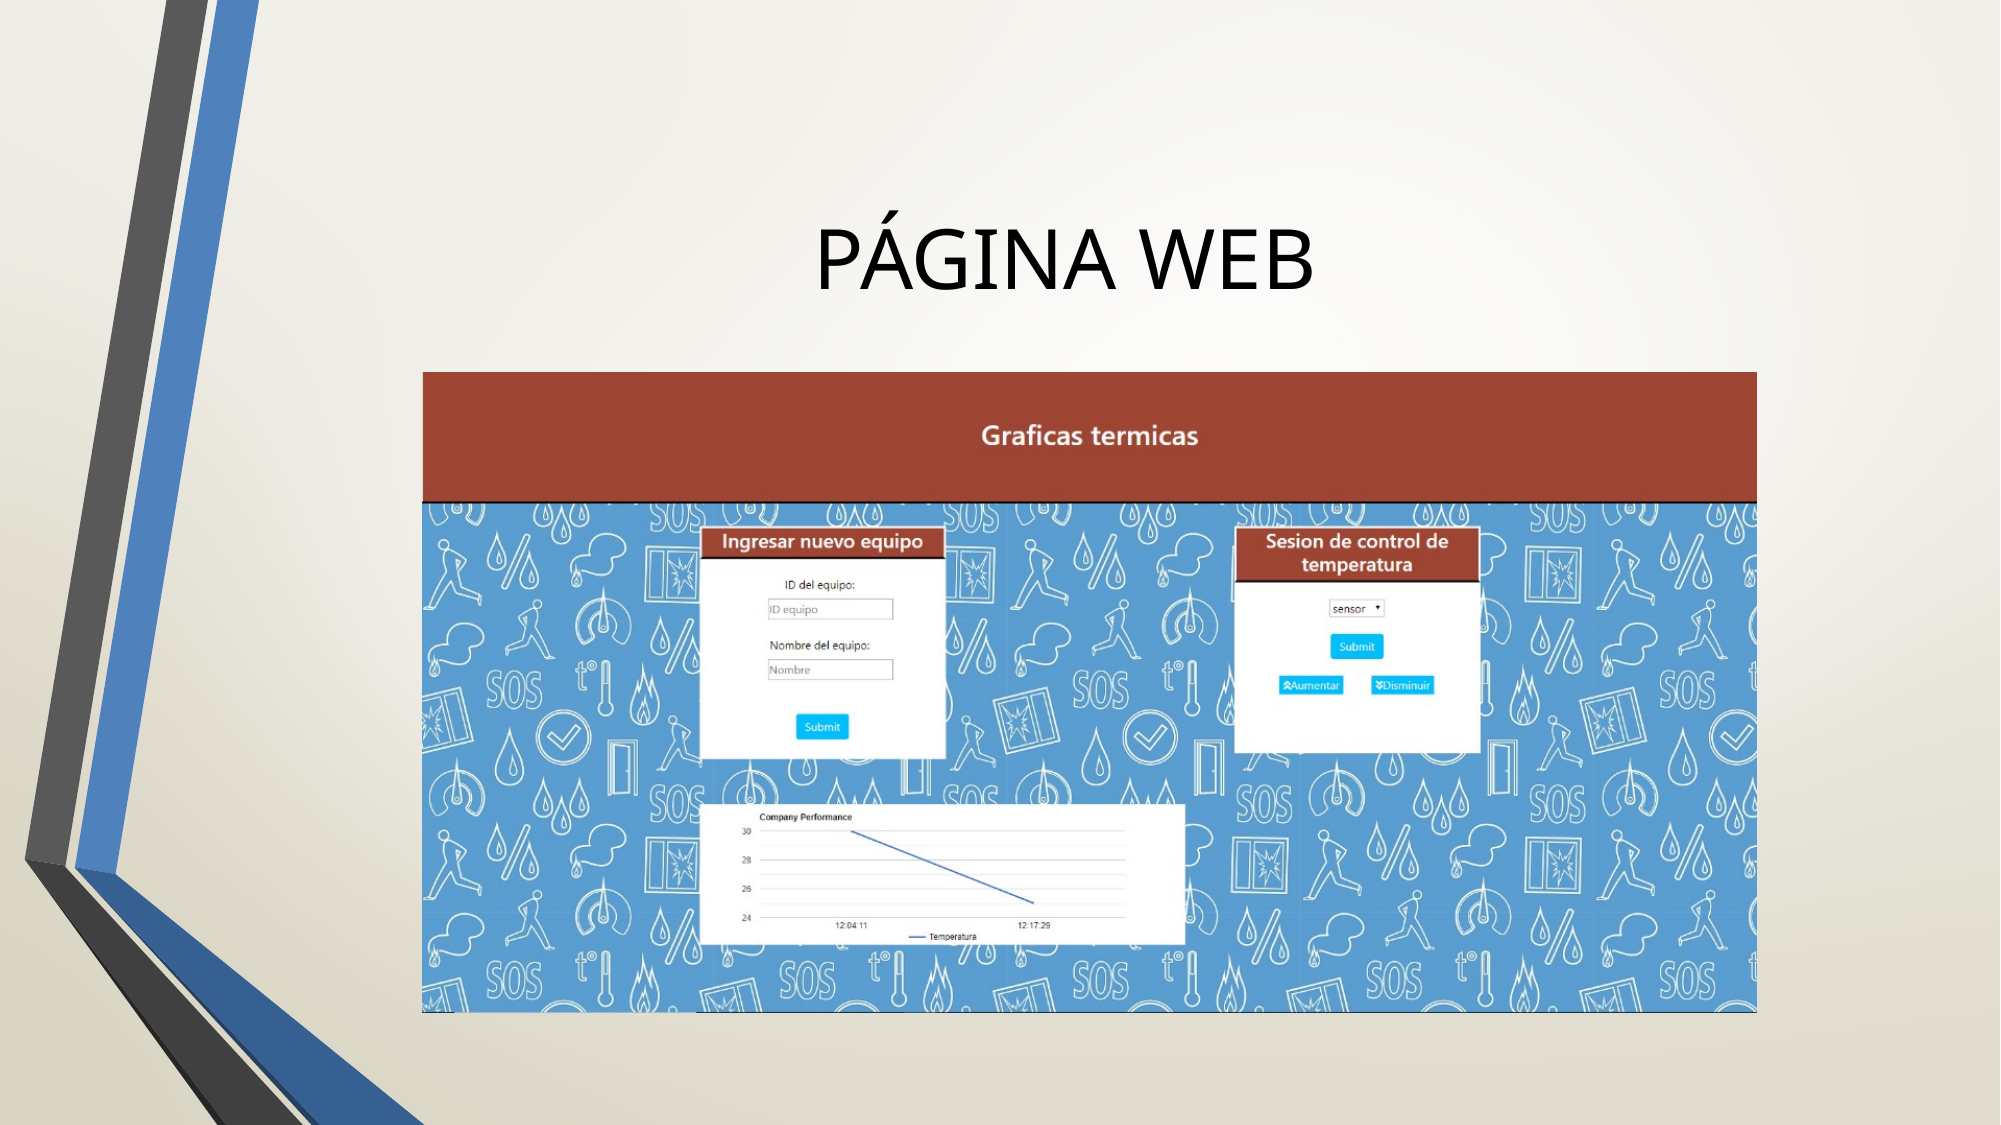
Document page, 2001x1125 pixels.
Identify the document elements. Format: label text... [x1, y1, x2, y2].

picture [422, 372, 1757, 1013]
title PÁGINA WEB [243, 112, 1887, 400]
